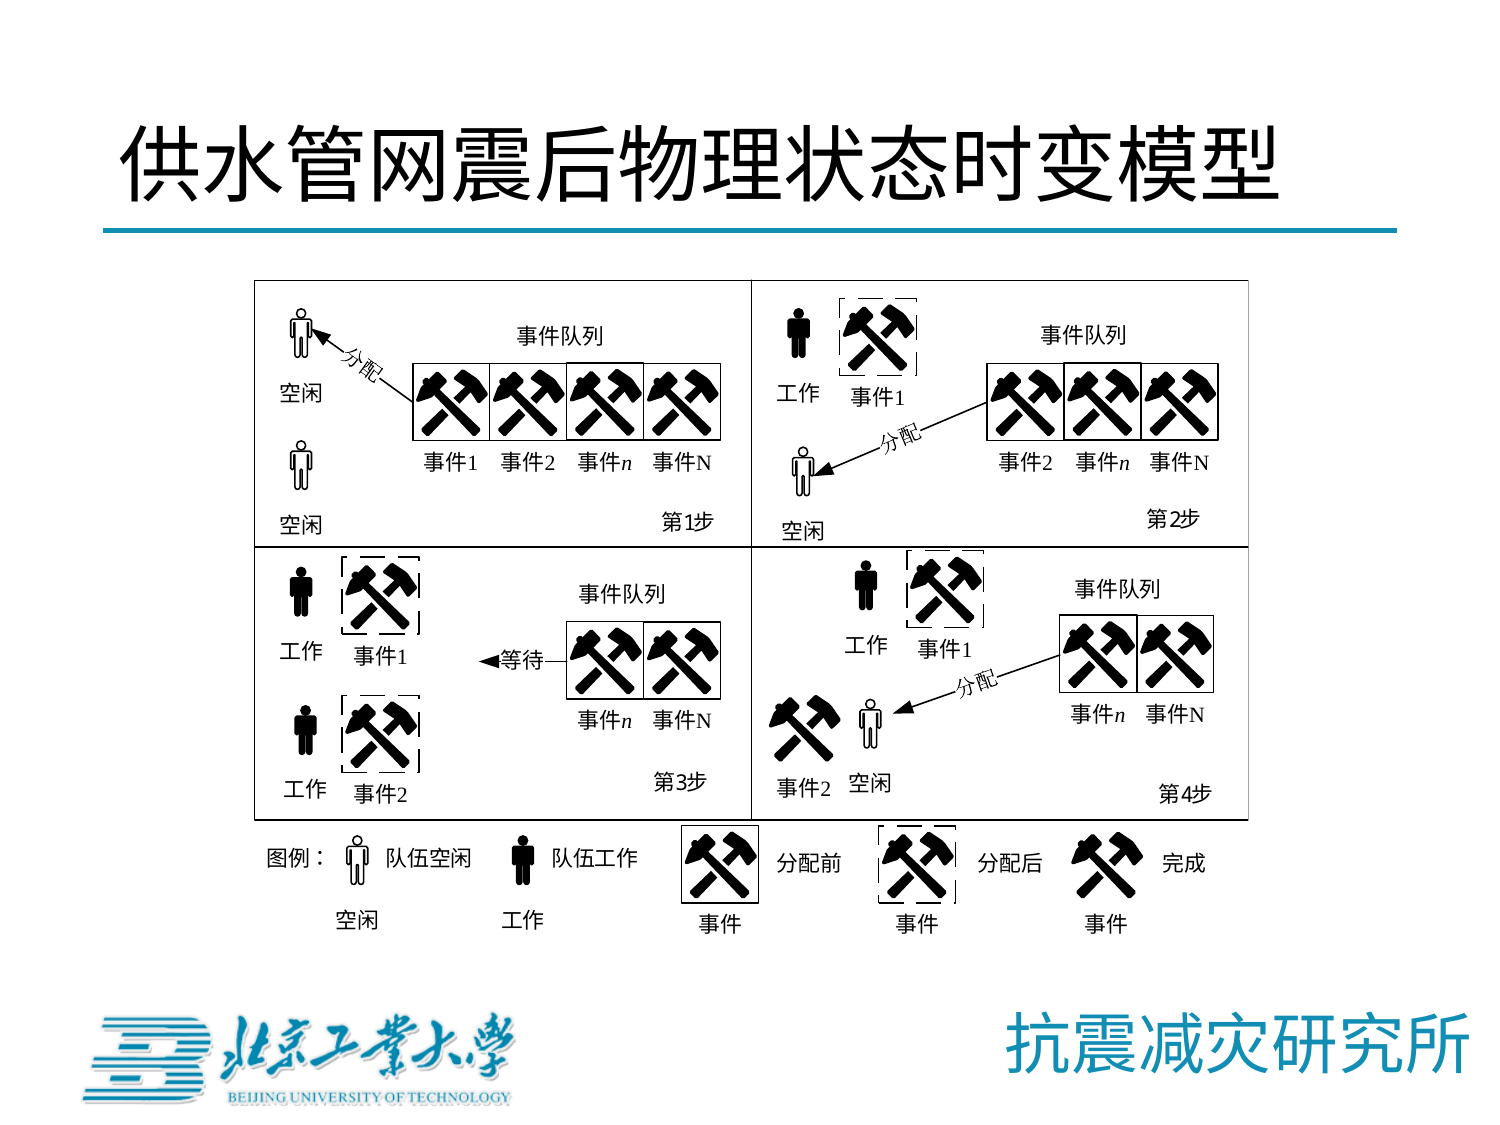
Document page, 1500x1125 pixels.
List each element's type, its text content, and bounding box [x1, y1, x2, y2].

picture [67, 1001, 561, 1125]
title 供水管网震后物理状态时变模型 [103, 59, 1397, 278]
picture [251, 277, 1249, 948]
